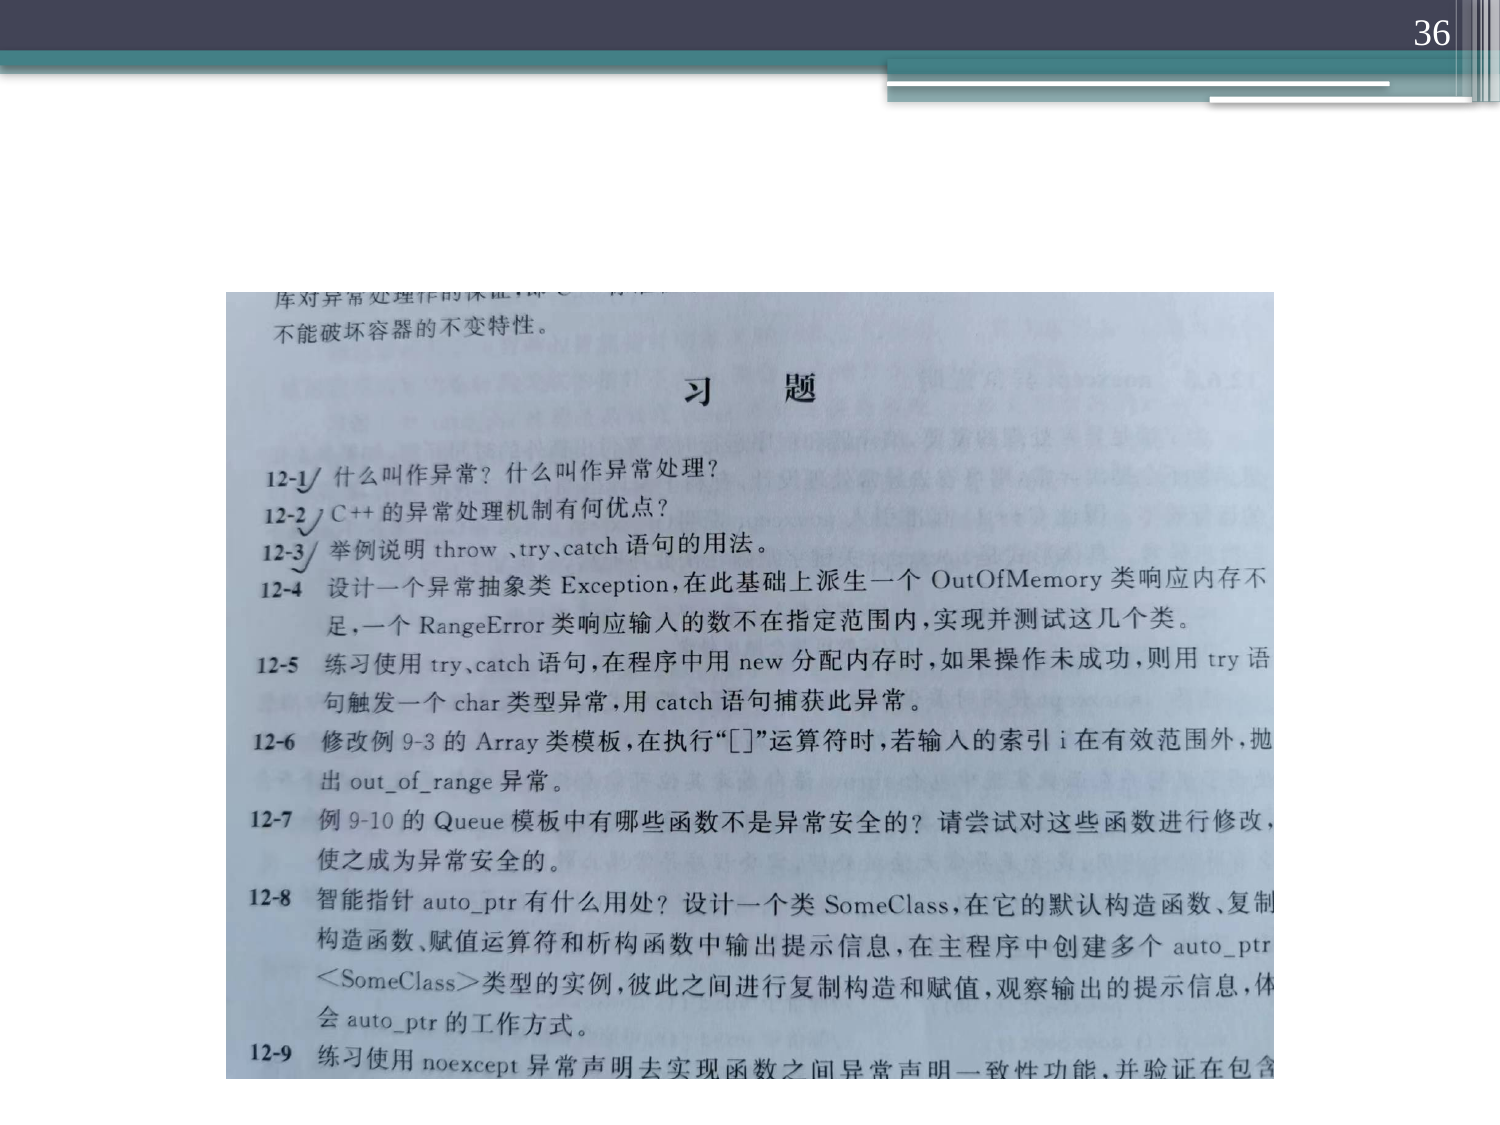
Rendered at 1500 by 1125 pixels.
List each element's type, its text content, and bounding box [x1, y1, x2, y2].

slide_number 36 [1340, 0, 1466, 61]
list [226, 292, 1274, 1079]
